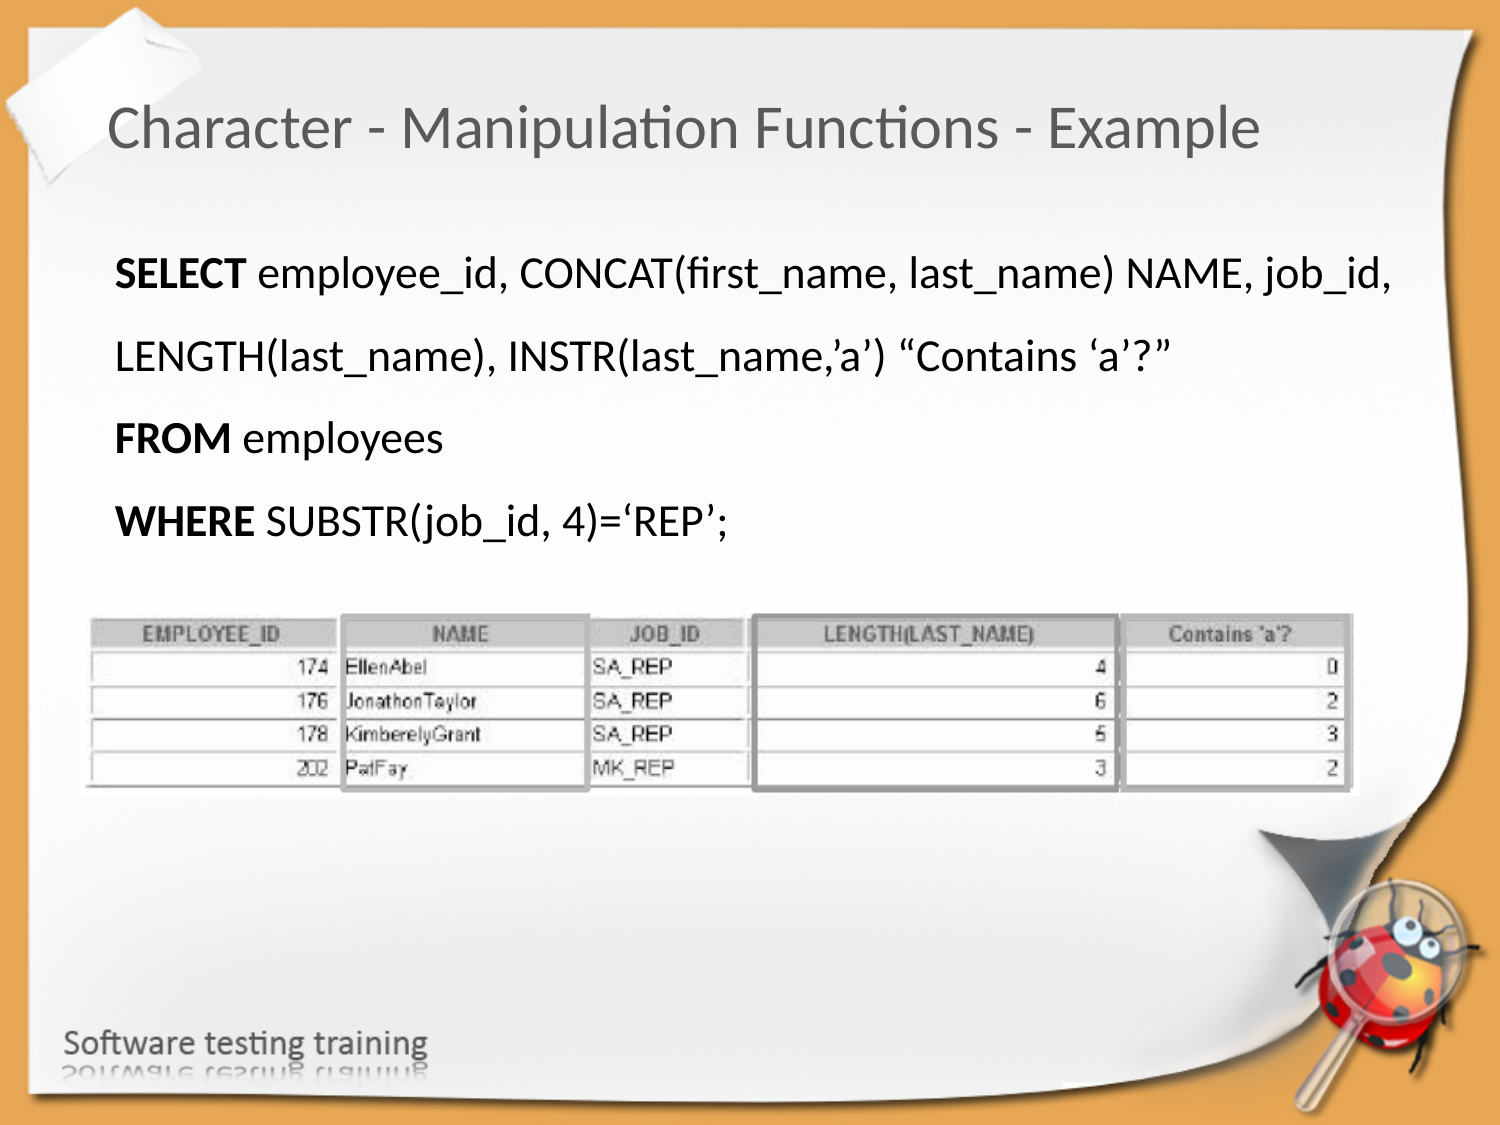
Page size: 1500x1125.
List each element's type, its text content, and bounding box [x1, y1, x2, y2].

picture [0, 0, 1500, 1125]
text_box Character - Manipulation Functions - Example [92, 78, 1279, 168]
text_box SELECT employee_id, CONCAT(first_name, last_name) NAME, job_id, LENGTH(last_name), INSTR(last_name,’a’) “Contains ‘a’?” FROM employees WHERE SUBSTR(job_id, 4)=‘REP’; [100, 208, 1424, 553]
